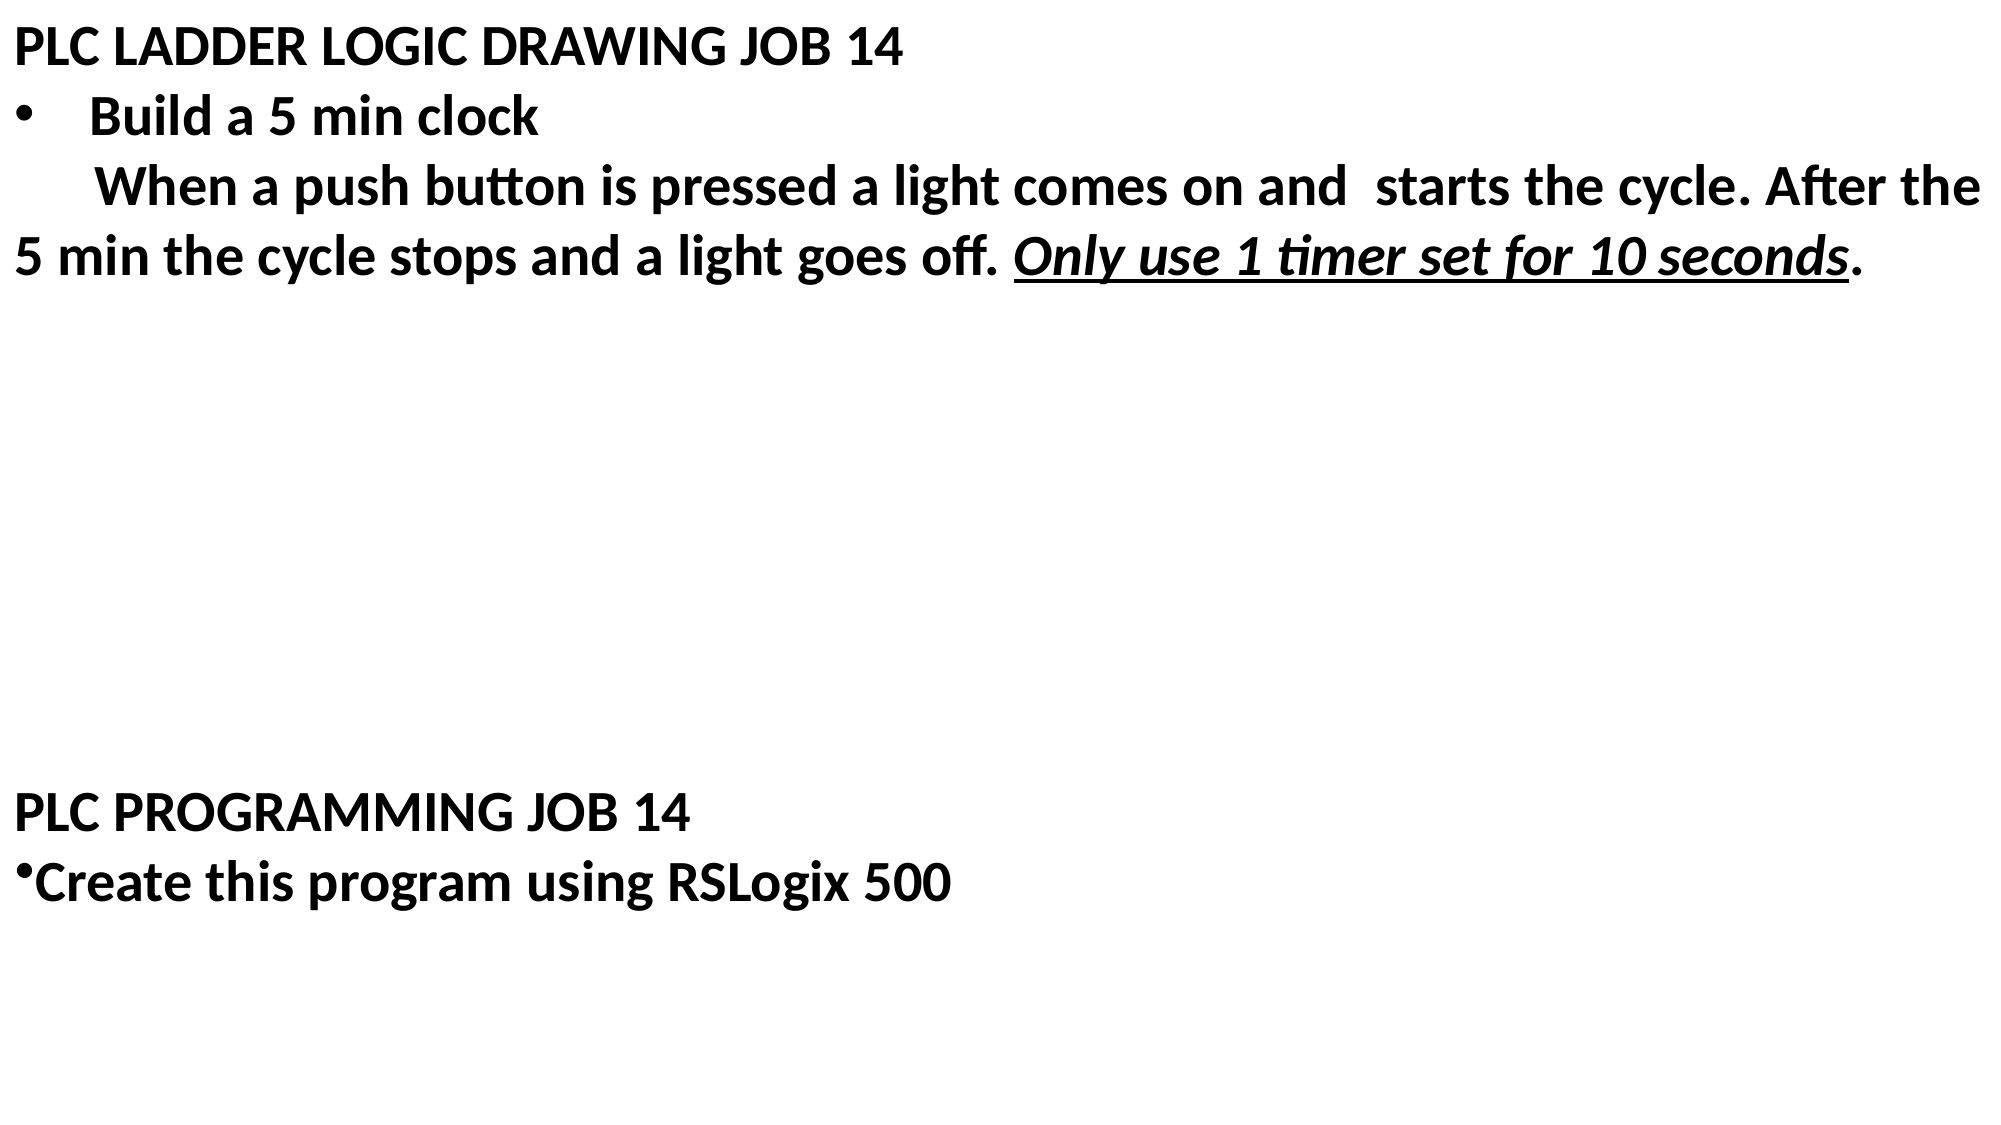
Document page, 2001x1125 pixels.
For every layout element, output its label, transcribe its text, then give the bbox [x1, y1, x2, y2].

text_box PLC PROGRAMMING JOB 14 Create this program using RSLogix 500 [0, 765, 1000, 921]
text_box PLC LADDER LOGIC DRAWING JOB 14 Build a 5 min clock When a push button is pressed a light comes on and starts the cycle. After the 5 min the cycle stops and a light goes off. Only use 1 timer set for 10 seconds. [0, 0, 2000, 295]
